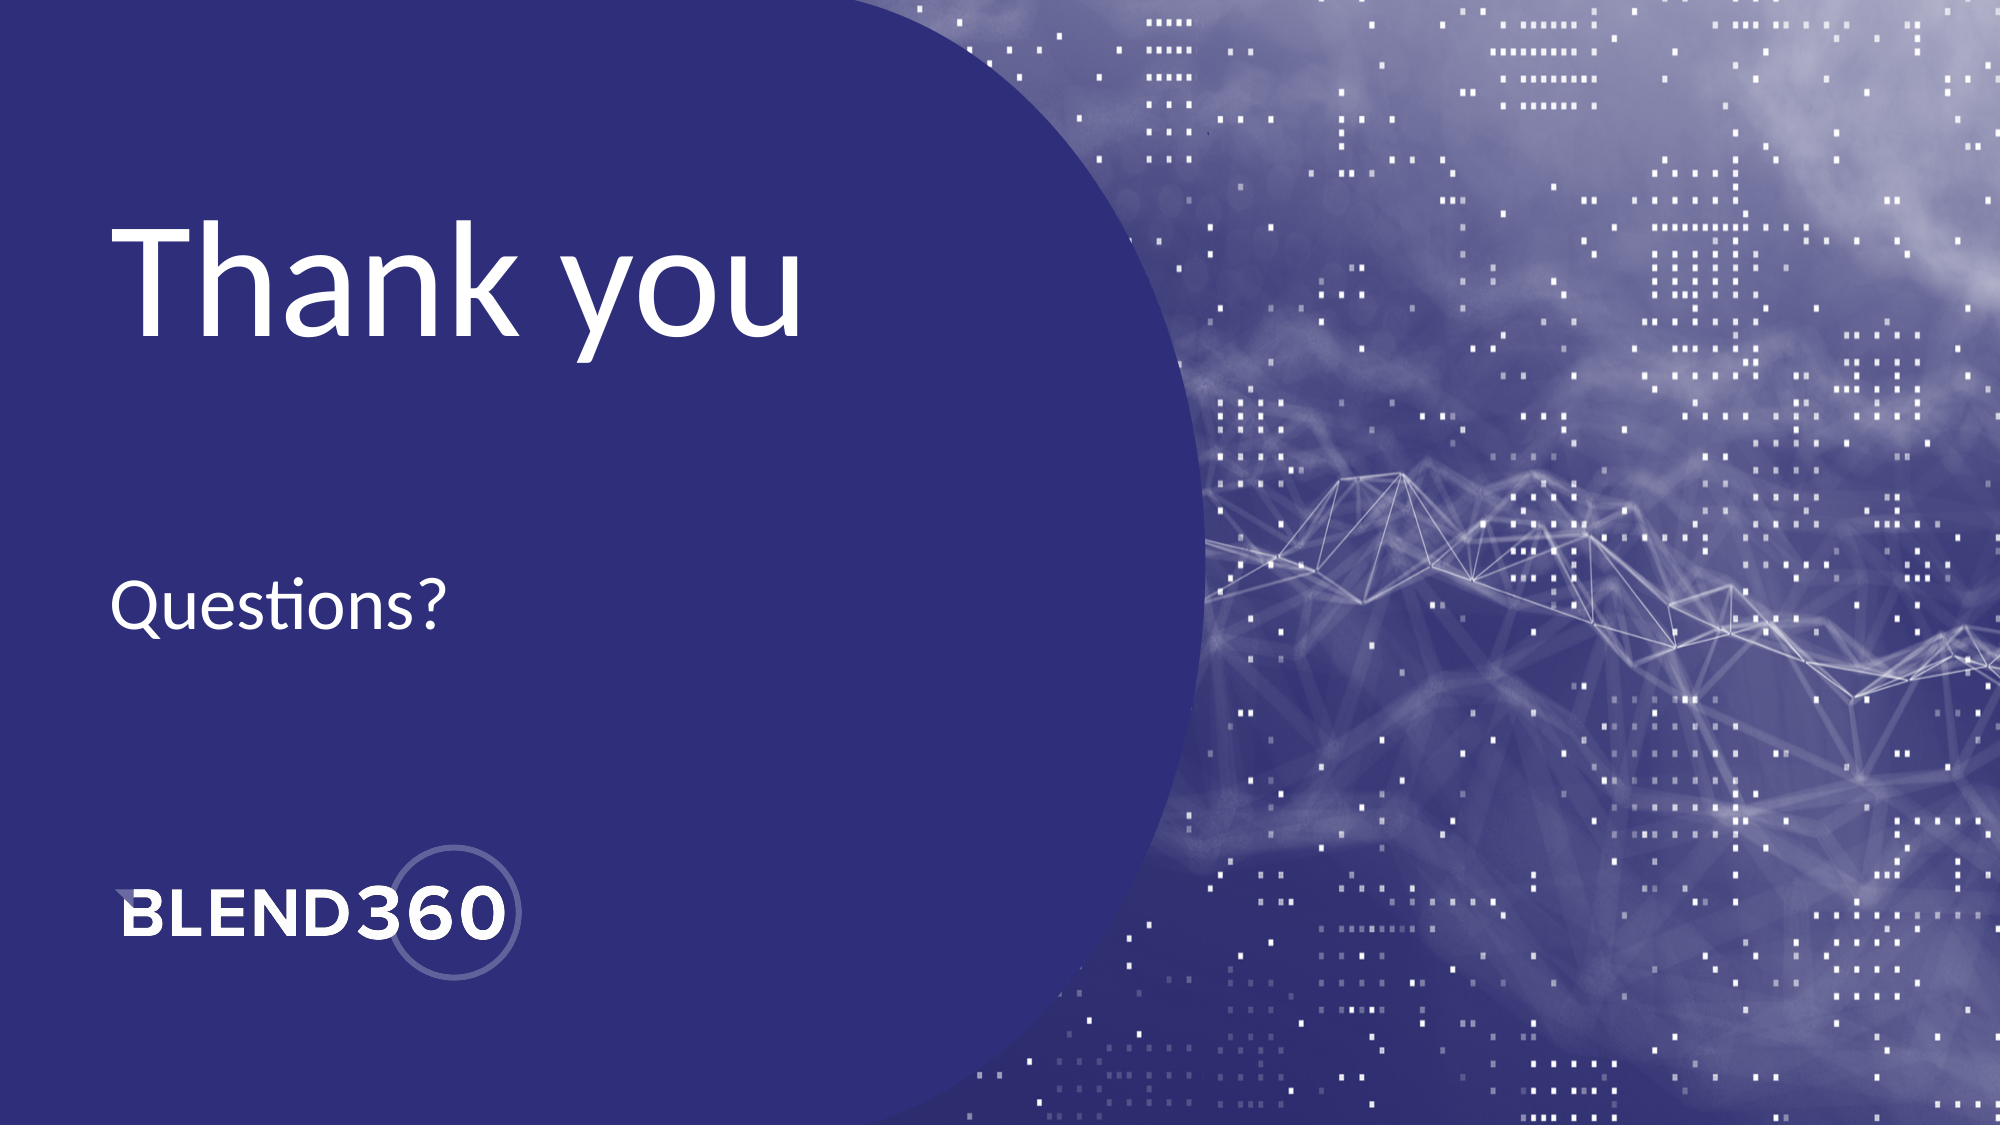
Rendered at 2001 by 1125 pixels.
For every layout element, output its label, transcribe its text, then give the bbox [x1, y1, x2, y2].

picture [105, 832, 532, 993]
picture [849, 0, 2000, 1125]
list Thank you [110, 192, 1055, 346]
list Questions? [109, 554, 1193, 676]
